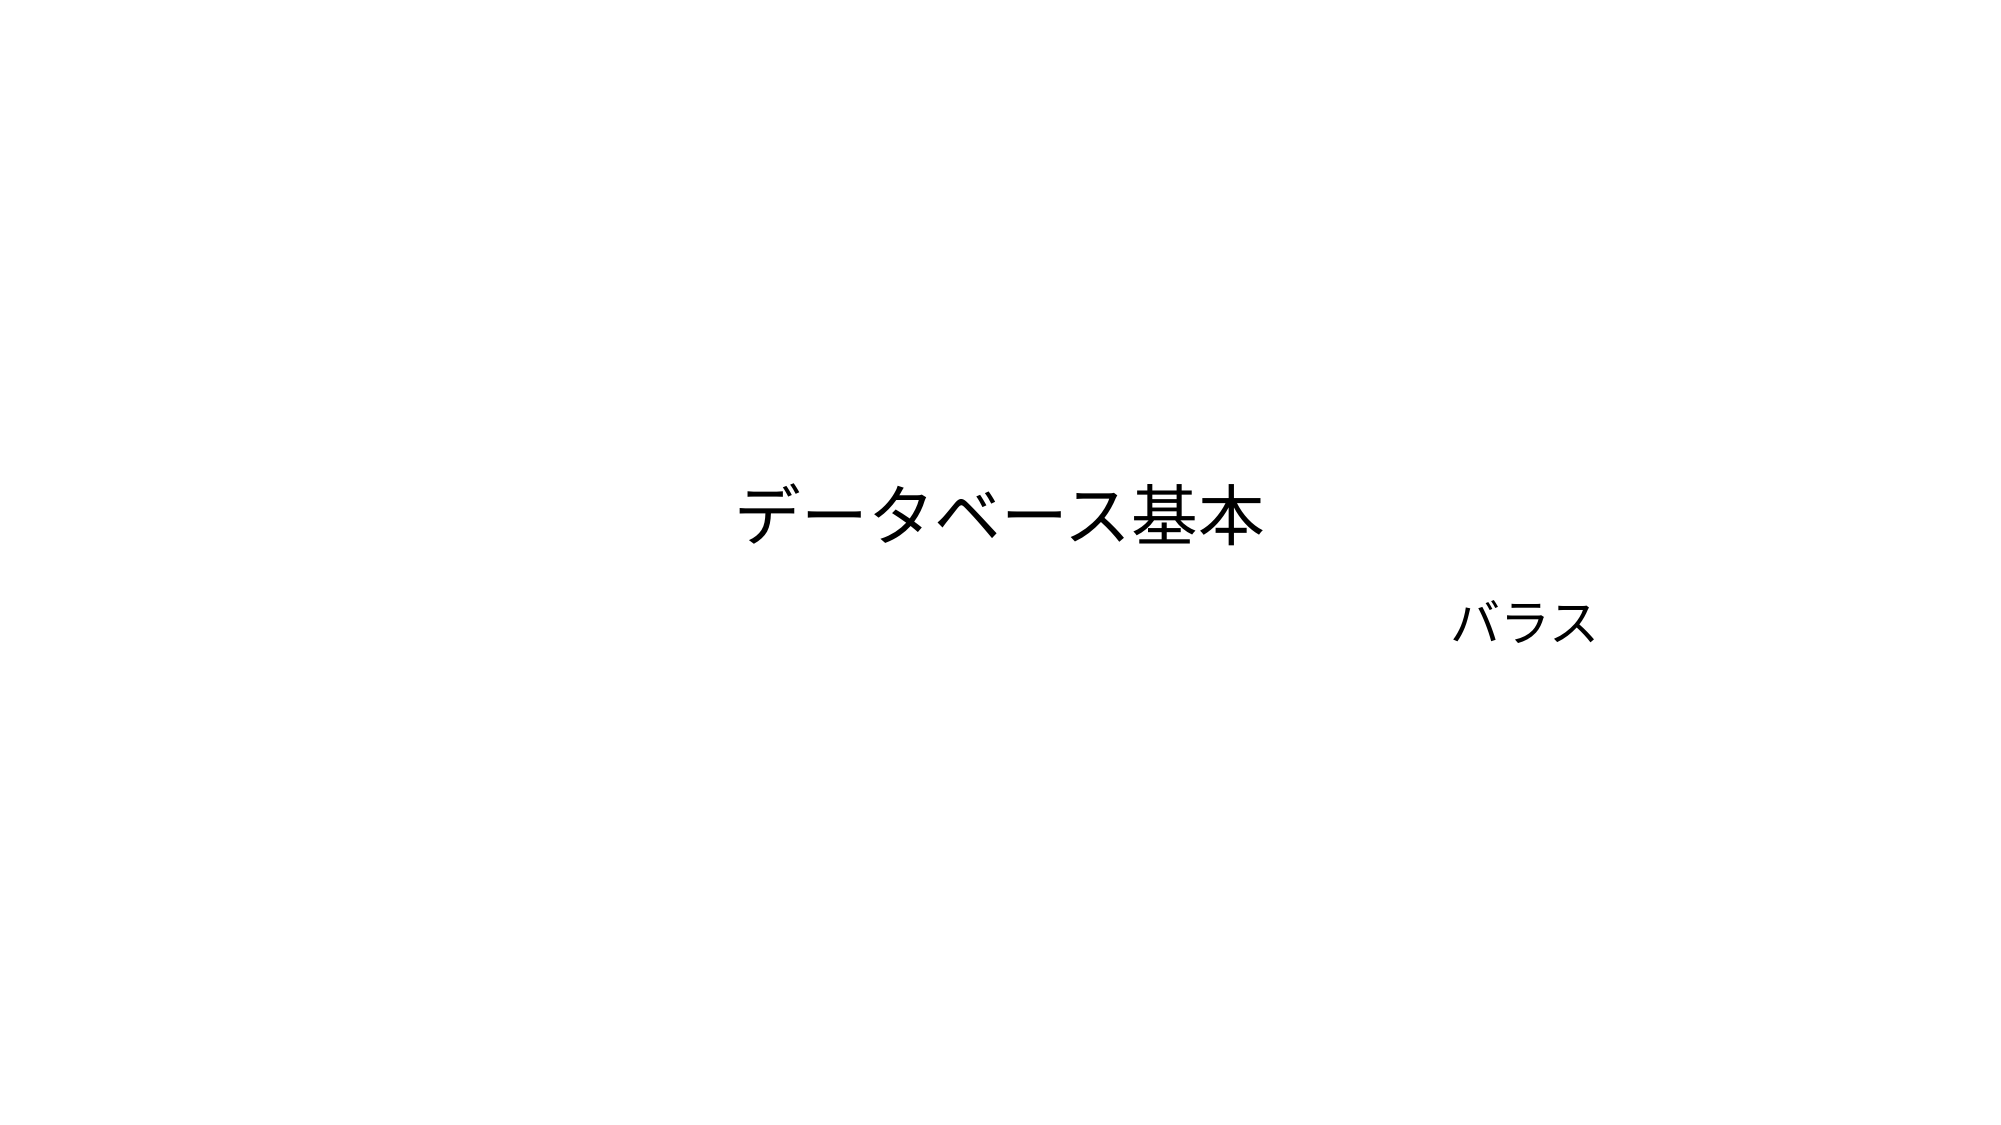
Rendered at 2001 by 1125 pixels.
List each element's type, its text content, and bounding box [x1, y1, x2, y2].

title データベース基本 [249, 170, 1750, 563]
subtitle バラス [249, 590, 1750, 863]
